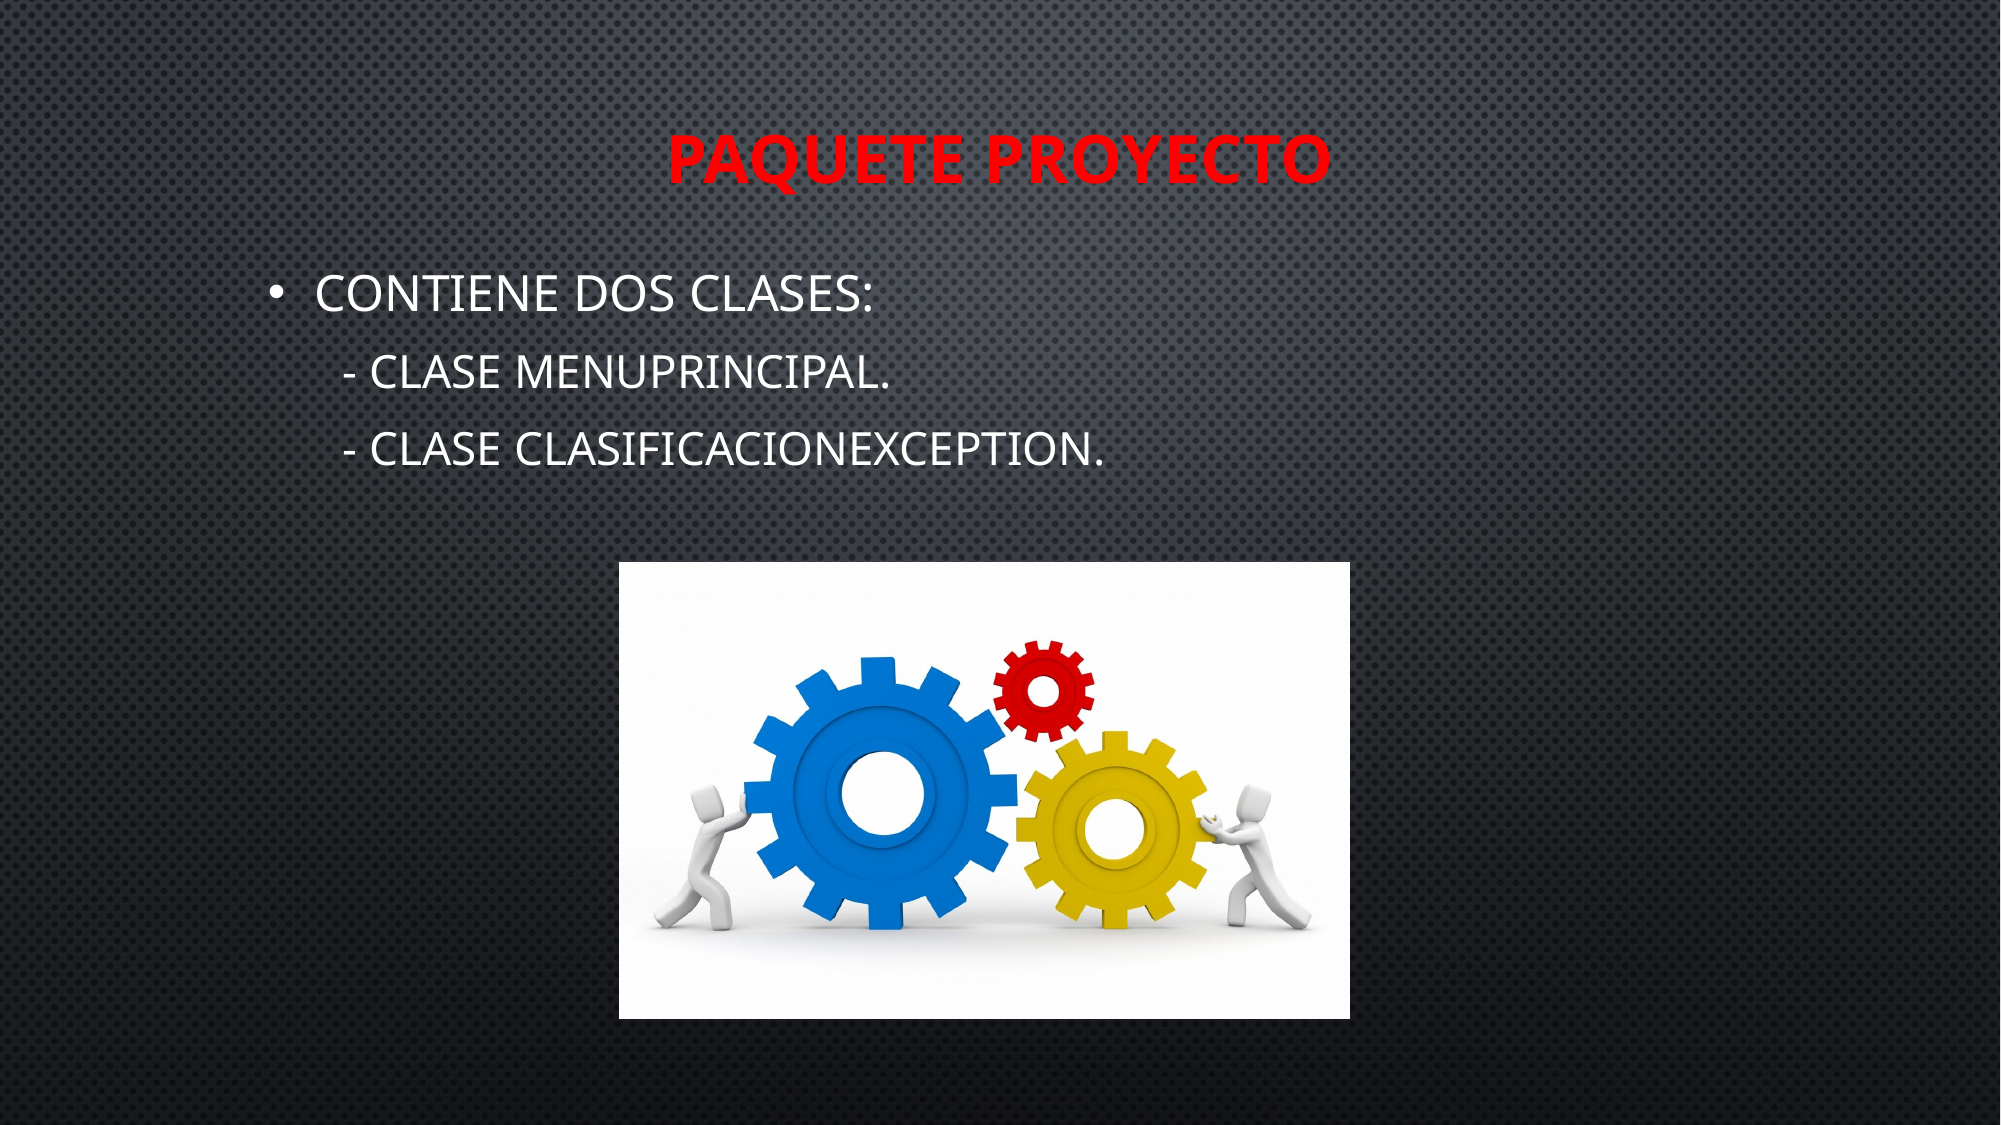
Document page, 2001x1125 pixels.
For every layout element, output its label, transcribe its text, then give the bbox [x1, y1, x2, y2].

list Contiene dos clases: - Clase MenuPrincipal. - Clase ClasificacionException. [252, 104, 1613, 631]
title PAQUETE PROYECTO [187, 49, 1813, 264]
picture [619, 562, 1351, 1020]
